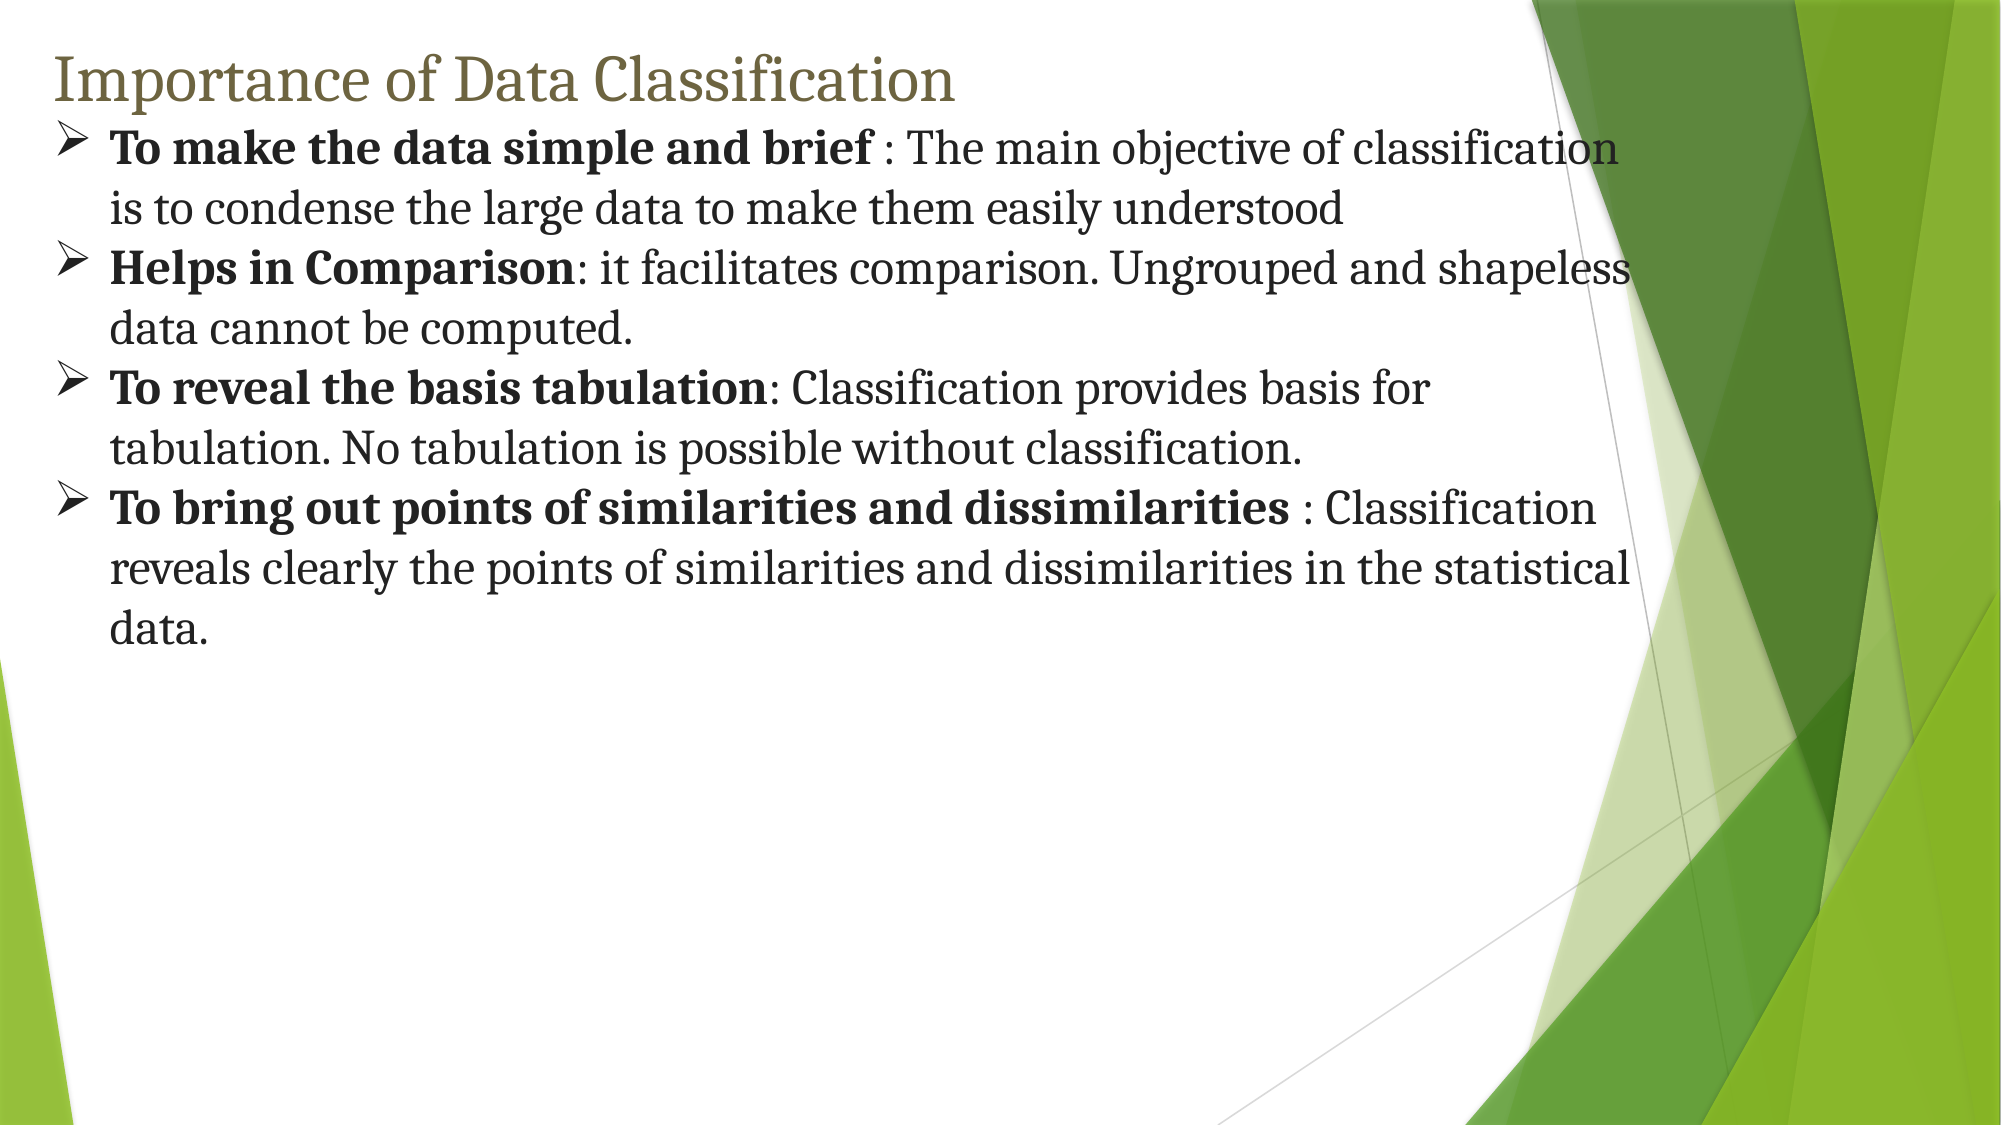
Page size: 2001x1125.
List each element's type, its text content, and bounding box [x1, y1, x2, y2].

text_box Importance of Data Classification To make the data simple and brief : The main objective of classification is to condense the large data to make them easily understood Helps in Comparison: it facilitates comparison. Ungrouped and shapeless data cannot be computed. To reveal the basis tabulation: Classification provides basis for tabulation. No tabulation is possible without classification. To bring out points of similarities and dissimilarities : Classification reveals clearly the points of similarities and dissimilarities in the statistical data. [38, 27, 1678, 662]
